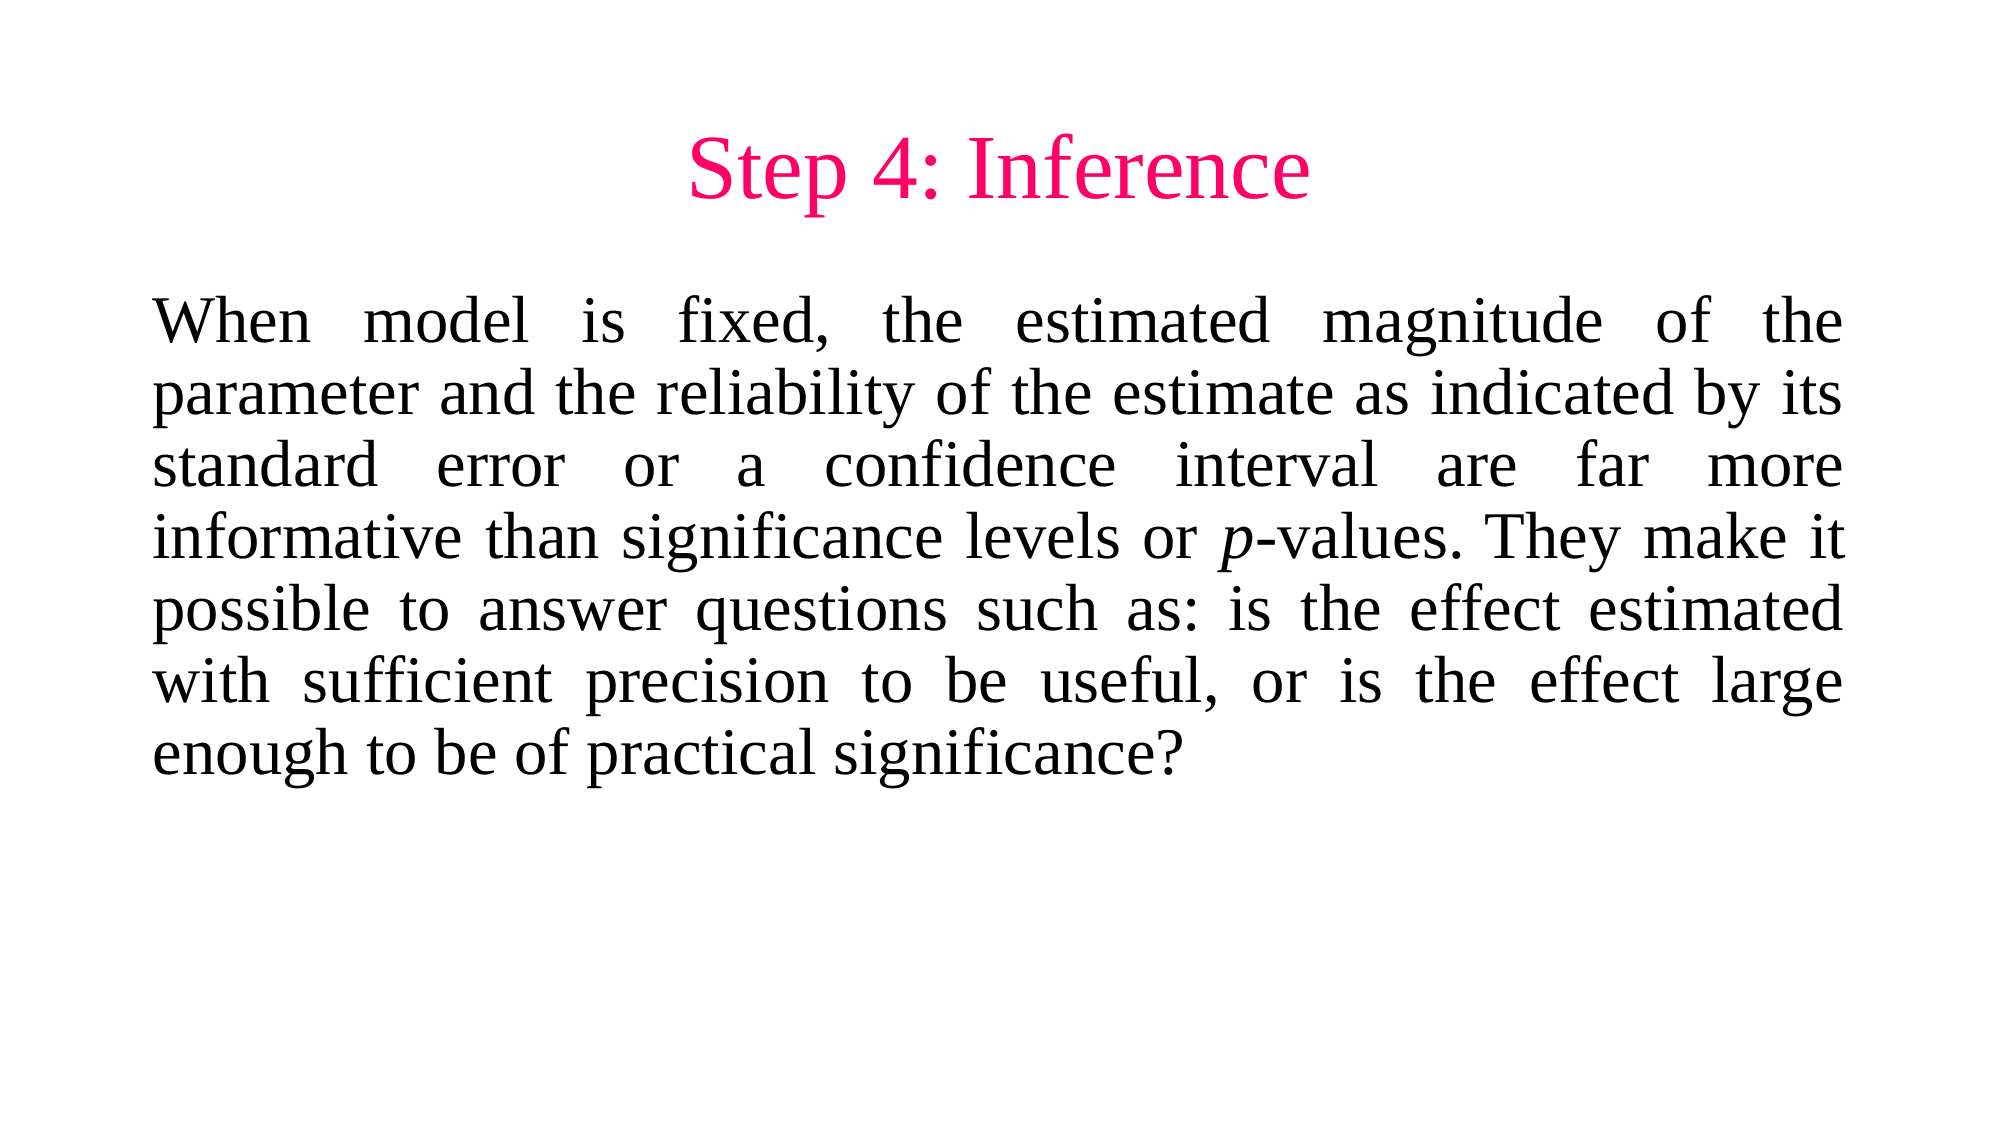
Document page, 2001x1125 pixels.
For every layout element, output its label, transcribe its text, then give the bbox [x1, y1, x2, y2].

title Step 4: Inference [137, 59, 1863, 277]
list When model is fixed, the estimated magnitude of the parameter and the reliability of the estimate as indicated by its standard error or a confidence interval are far more informative than significance levels or p-values. They make it possible to answer questions such as: is the effect estimated with sufficient precision to be useful, or is the effect large enough to be of practical significance? [137, 277, 1863, 1014]
